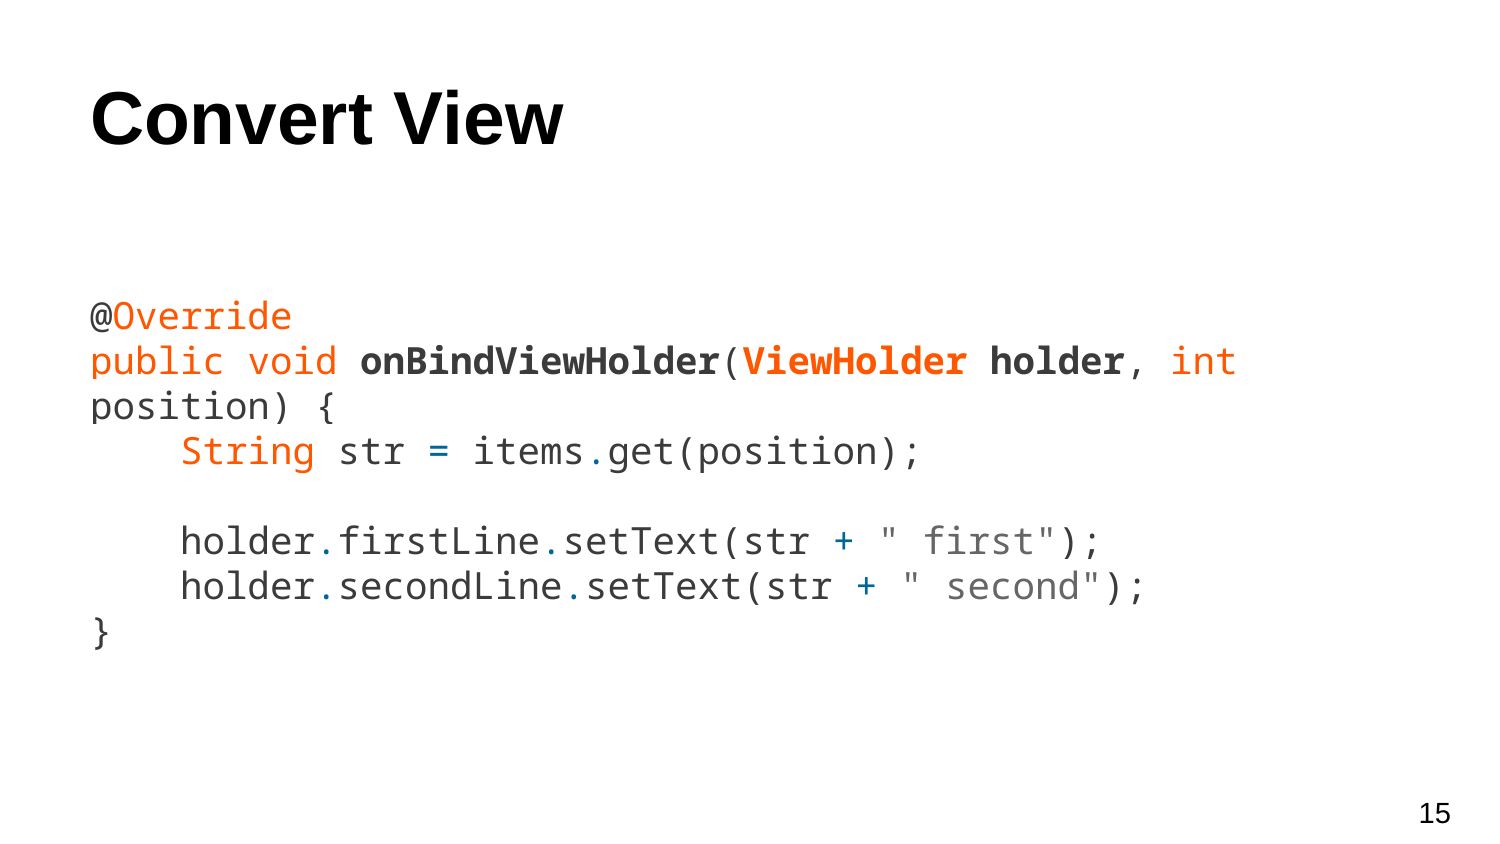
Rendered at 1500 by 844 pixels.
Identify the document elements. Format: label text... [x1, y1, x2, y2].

slide_number ‹#› [1403, 779, 1494, 844]
title Convert View [75, 33, 1425, 175]
list @Override public void onBindViewHolder(ViewHolder holder, int position) { String str = items.get(position); holder.firstLine.setText(str + " first"); holder.secondLine.setText(str + " second"); } [75, 276, 1425, 567]
